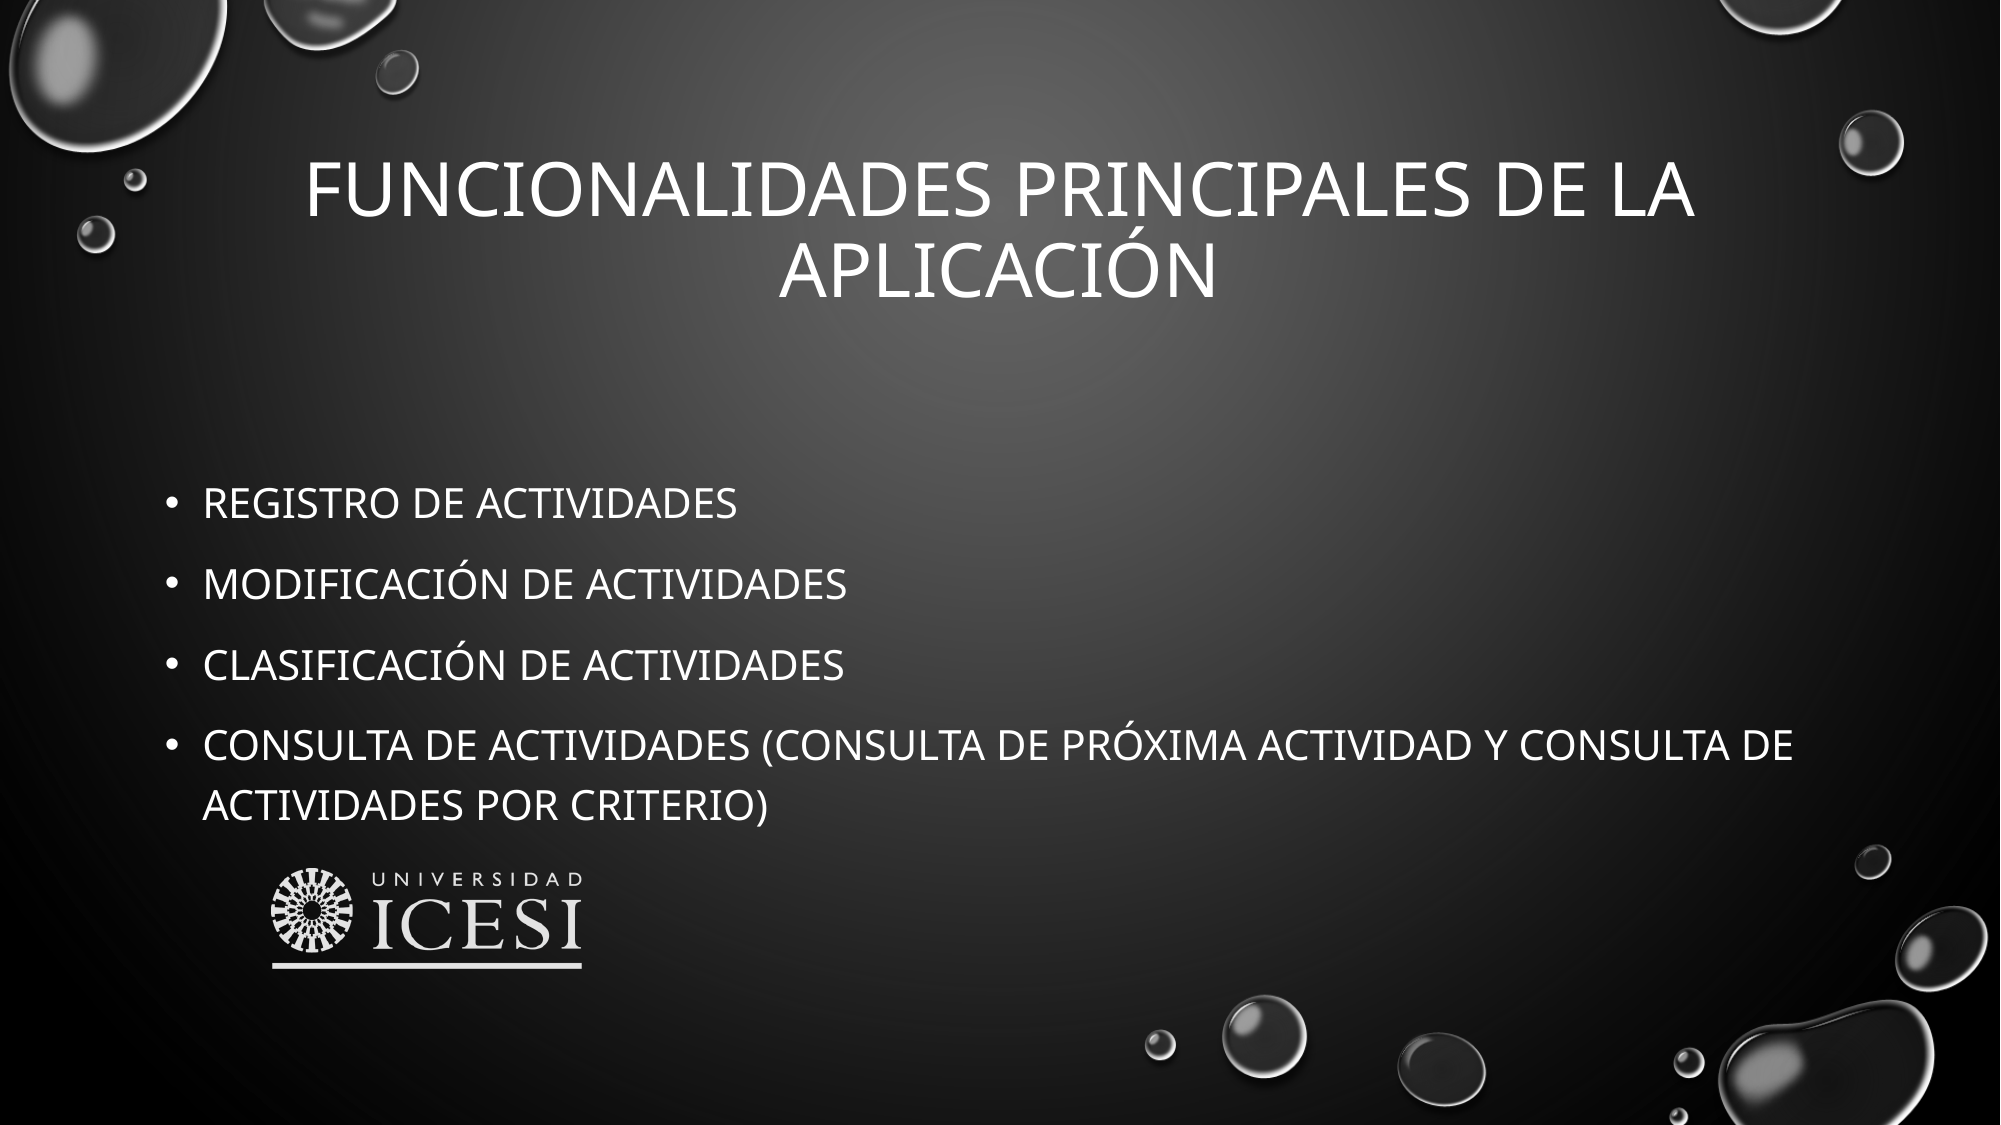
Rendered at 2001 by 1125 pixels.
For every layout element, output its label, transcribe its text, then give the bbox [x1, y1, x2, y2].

picture [0, 0, 2000, 1125]
list REGISTRO DE ACTIVIDADES Modificación de actividades Clasificación de actividades Consulta de actividades (consulta de próxima actividad y consulta de actividades por criterio) [149, 388, 1850, 950]
title FUNCIONALIDADES PRINCIPALES DE LA APLICACIÓN [149, 101, 1851, 364]
